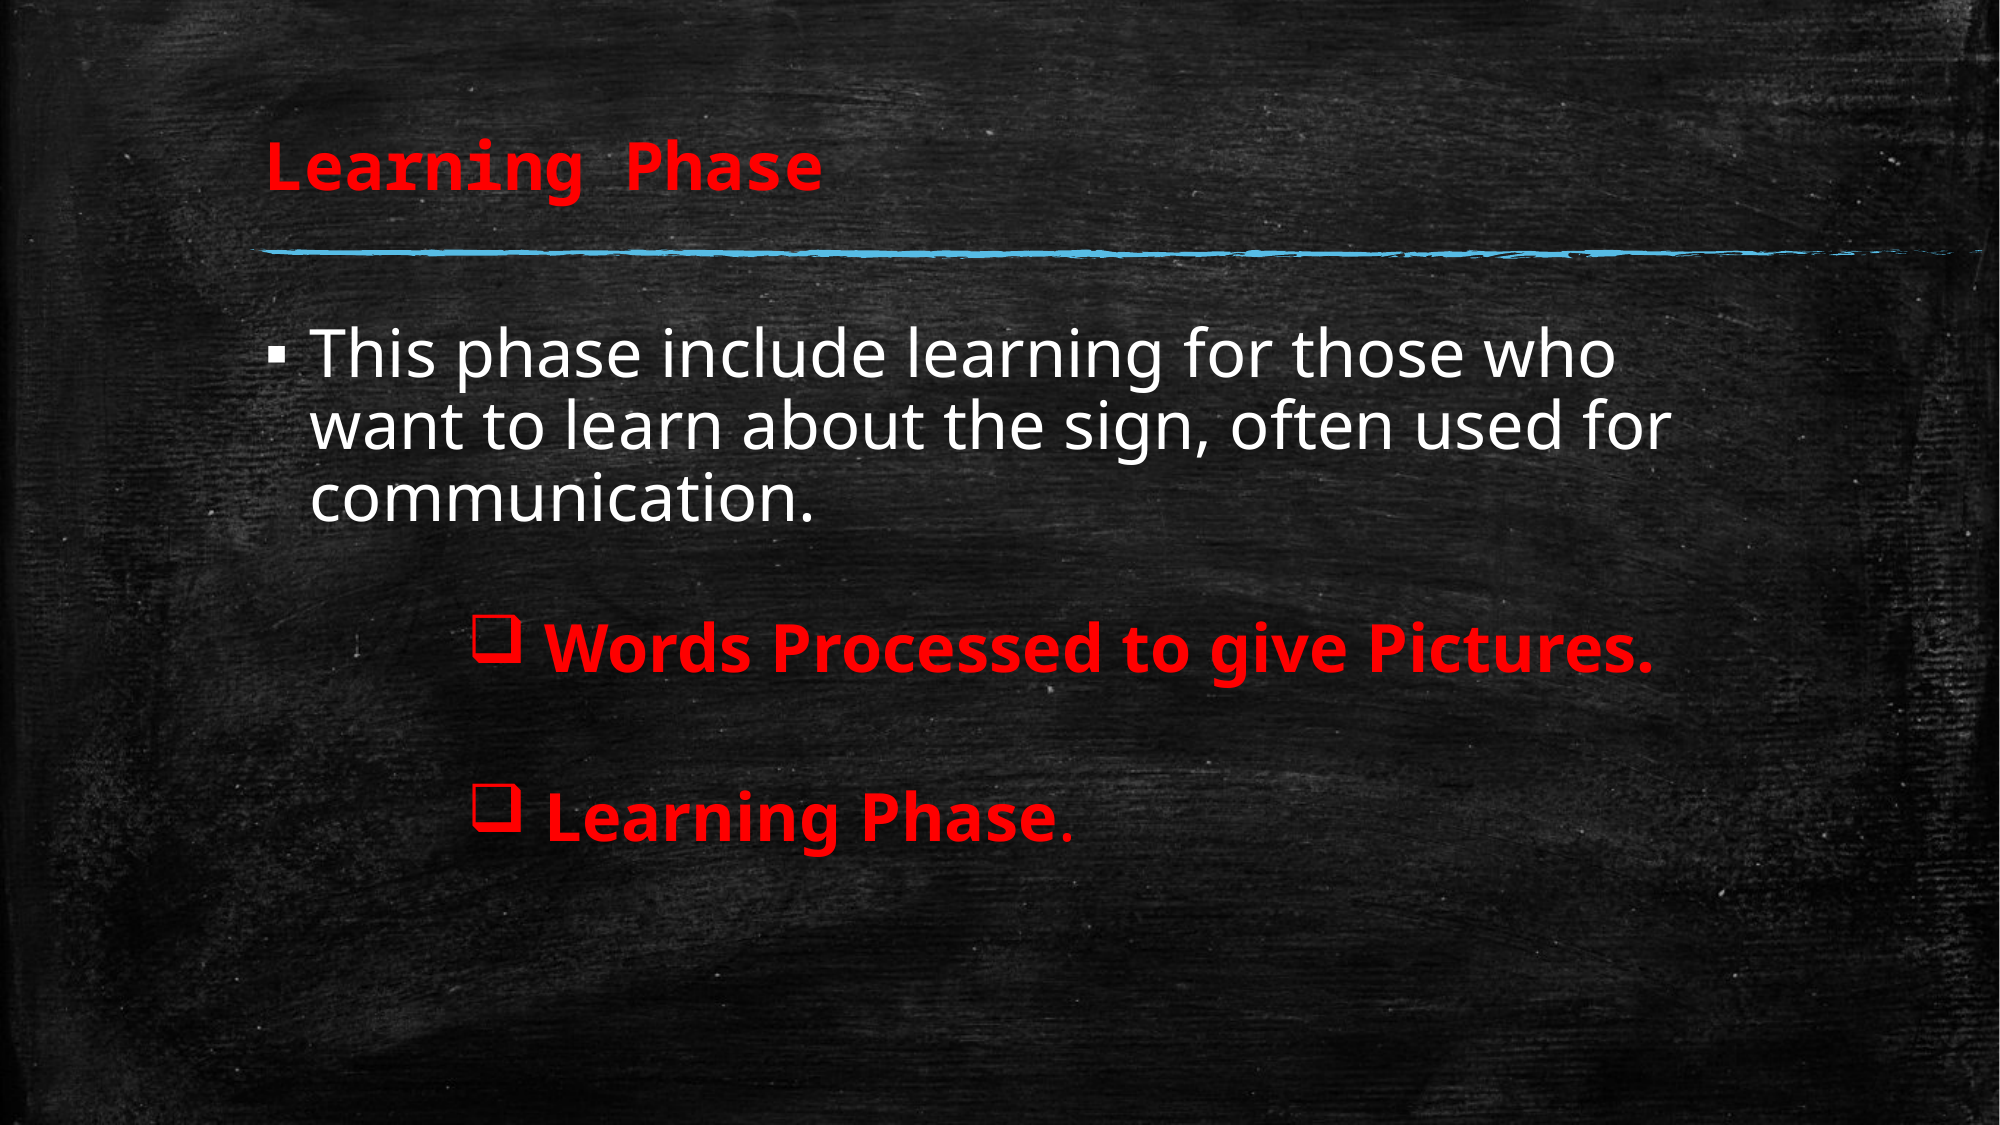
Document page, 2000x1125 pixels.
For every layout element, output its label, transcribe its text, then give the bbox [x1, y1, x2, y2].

title Learning Phase [249, 45, 1750, 213]
list This phase include learning for those who want to learn about the sign, often used for communication. Words Processed to give Pictures. Learning Phase. [249, 312, 1750, 1013]
